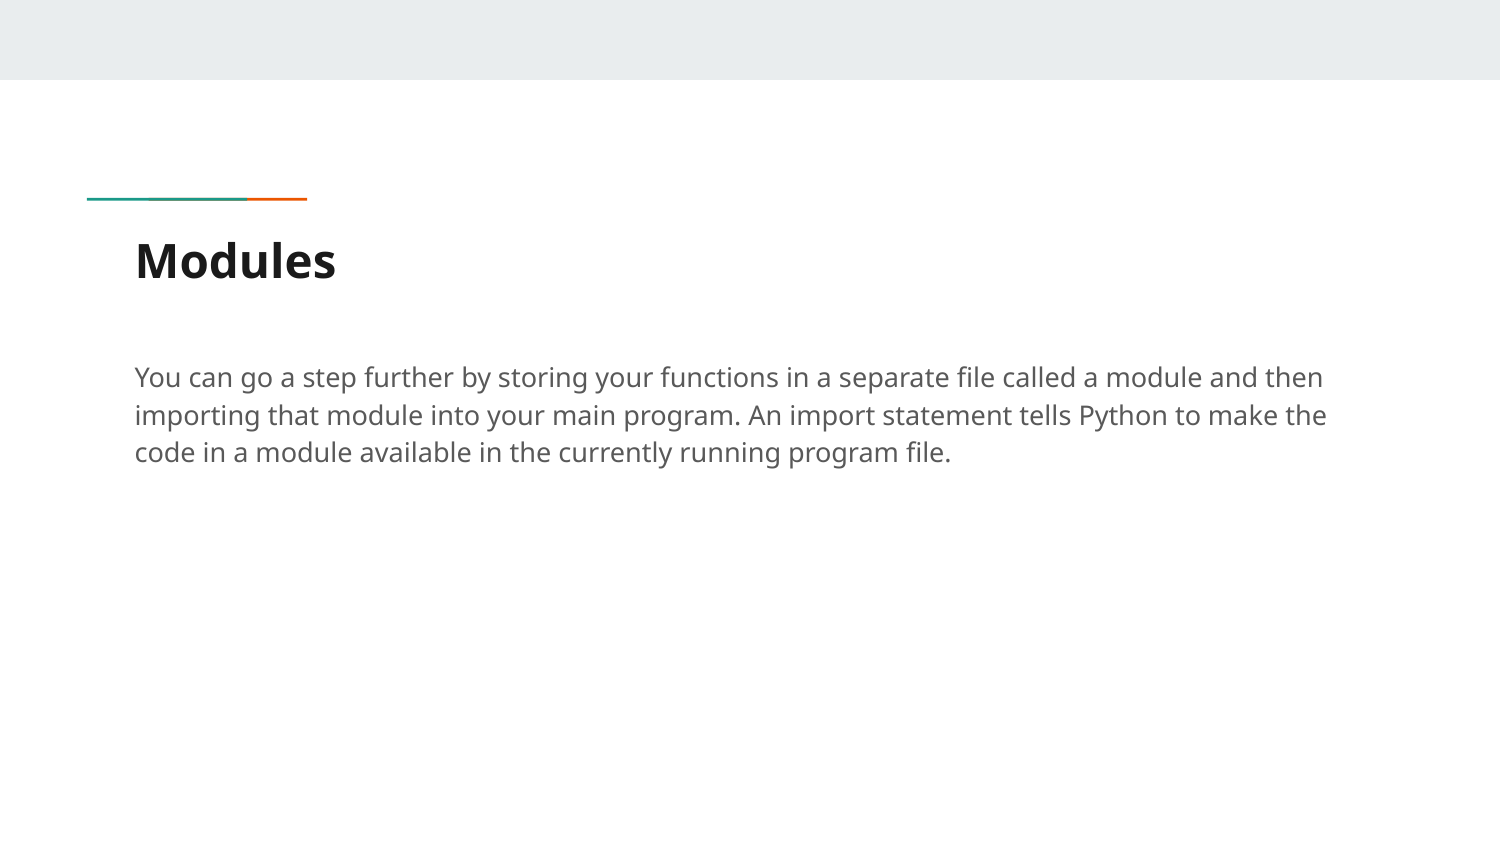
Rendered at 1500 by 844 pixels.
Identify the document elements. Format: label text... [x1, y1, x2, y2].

title Modules [119, 216, 1381, 305]
list You can go a step further by storing your functions in a separate file called a module and then importing that module into your main program. An import statement tells Python to make the code in a module available in the currently running program file. [119, 341, 1381, 712]
